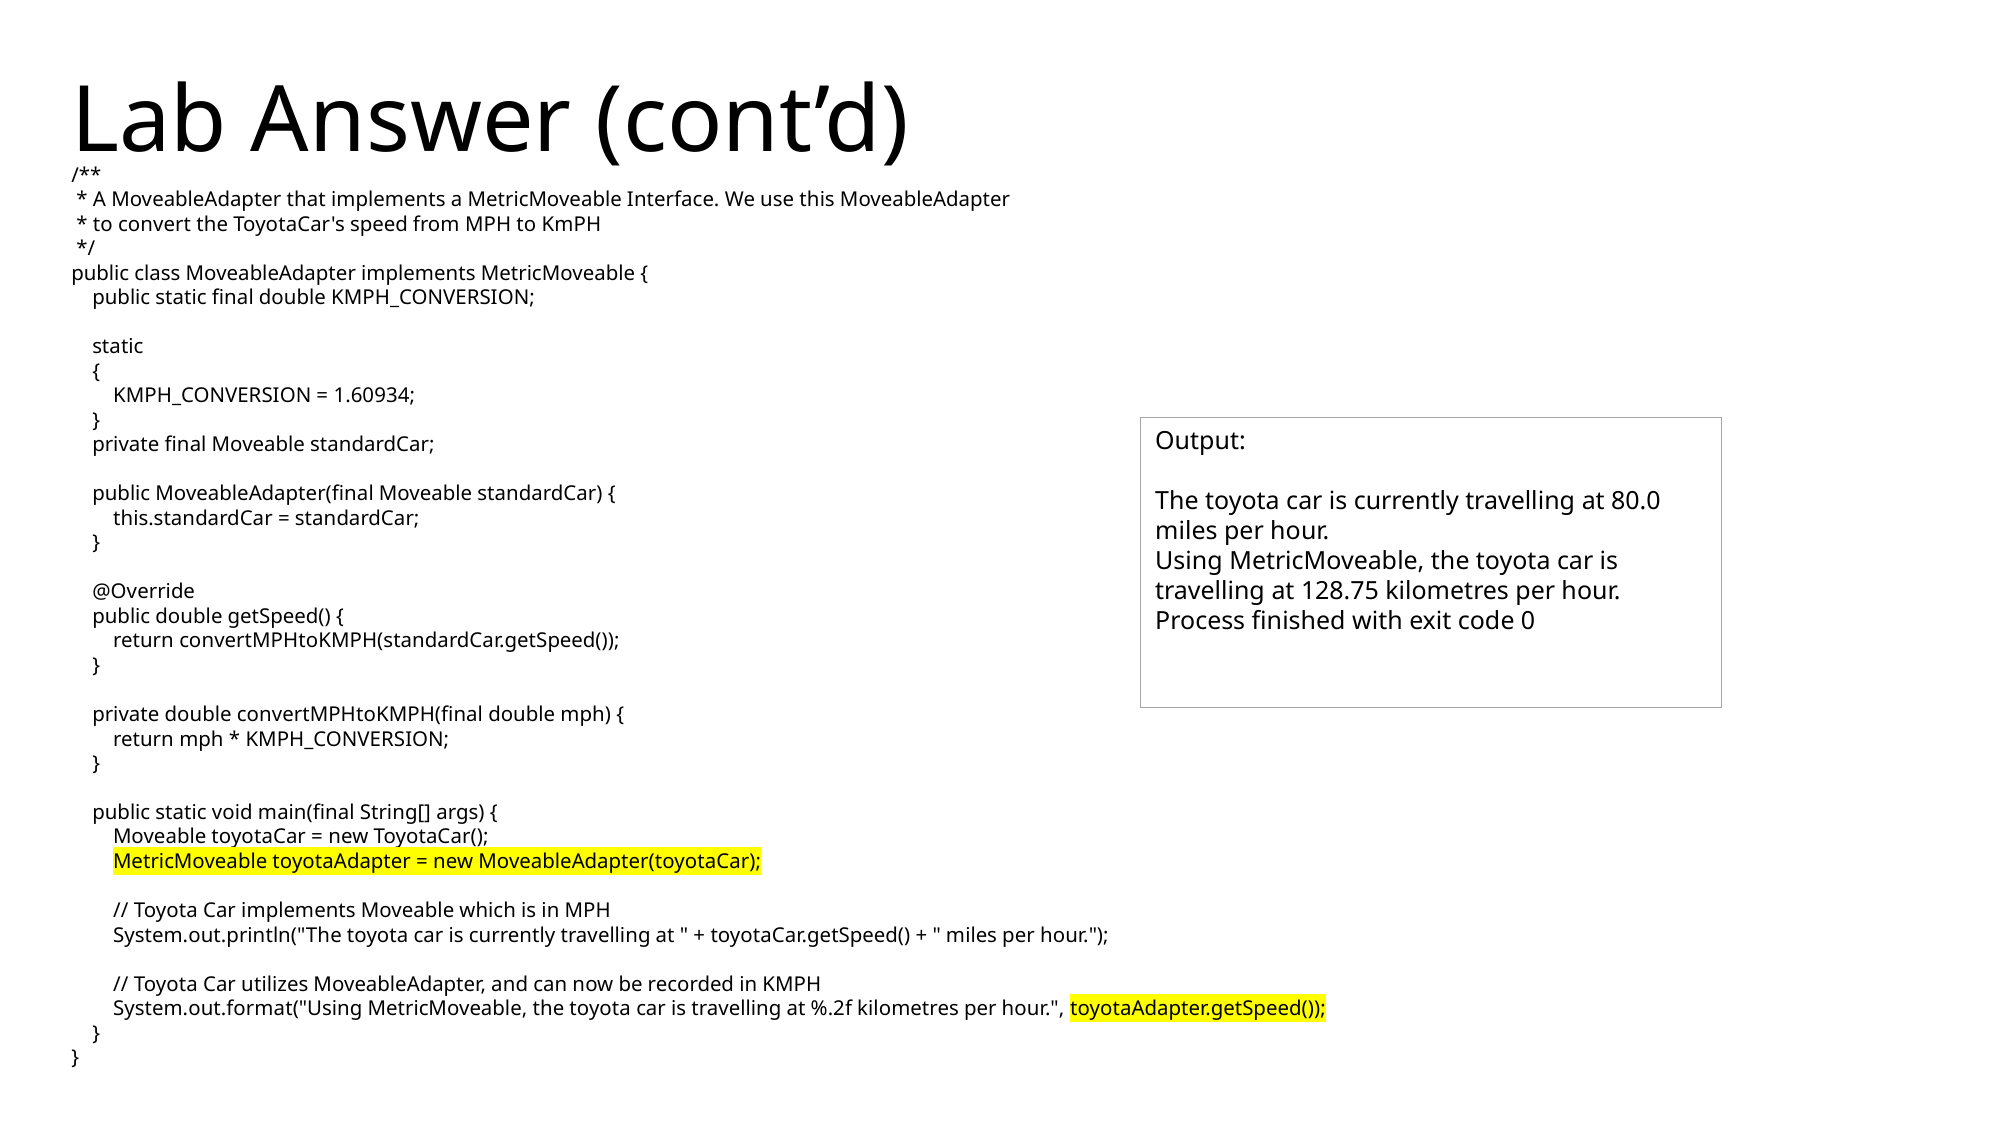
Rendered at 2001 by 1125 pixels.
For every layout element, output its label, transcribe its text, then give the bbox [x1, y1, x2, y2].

title Lab Answer (cont’d) [56, 36, 1041, 154]
text_box /** * A MoveableAdapter that implements a MetricMoveable Interface. We use this MoveableAdapter * to convert the ToyotaCar's speed from MPH to KmPH */ public class MoveableAdapter implements MetricMoveable { public static final double KMPH_CONVERSION; static { KMPH_CONVERSION = 1.60934; } private final Moveable standardCar; public MoveableAdapter(final Moveable standardCar) { this.standardCar = standardCar; } @Override public double getSpeed() { return convertMPHtoKMPH(standardCar.getSpeed()); } private double convertMPHtoKMPH(final double mph) { return mph * KMPH_CONVERSION; } public static void main(final String[] args) { Moveable toyotaCar = new ToyotaCar(); MetricMoveable toyotaAdapter = new MoveableAdapter(toyotaCar); // Toyota Car implements Moveable which is in MPH System.out.println("The toyota car is currently travelling at " + toyotaCar.getSpeed() + " miles per hour."); // Toyota Car utilizes MoveableAdapter, and can now be recorded in KMPH System.out.format("Using MetricMoveable, the toyota car is travelling at %.2f kilometres per hour.", toyotaAdapter.getSpeed()); } } [56, 154, 1845, 1089]
